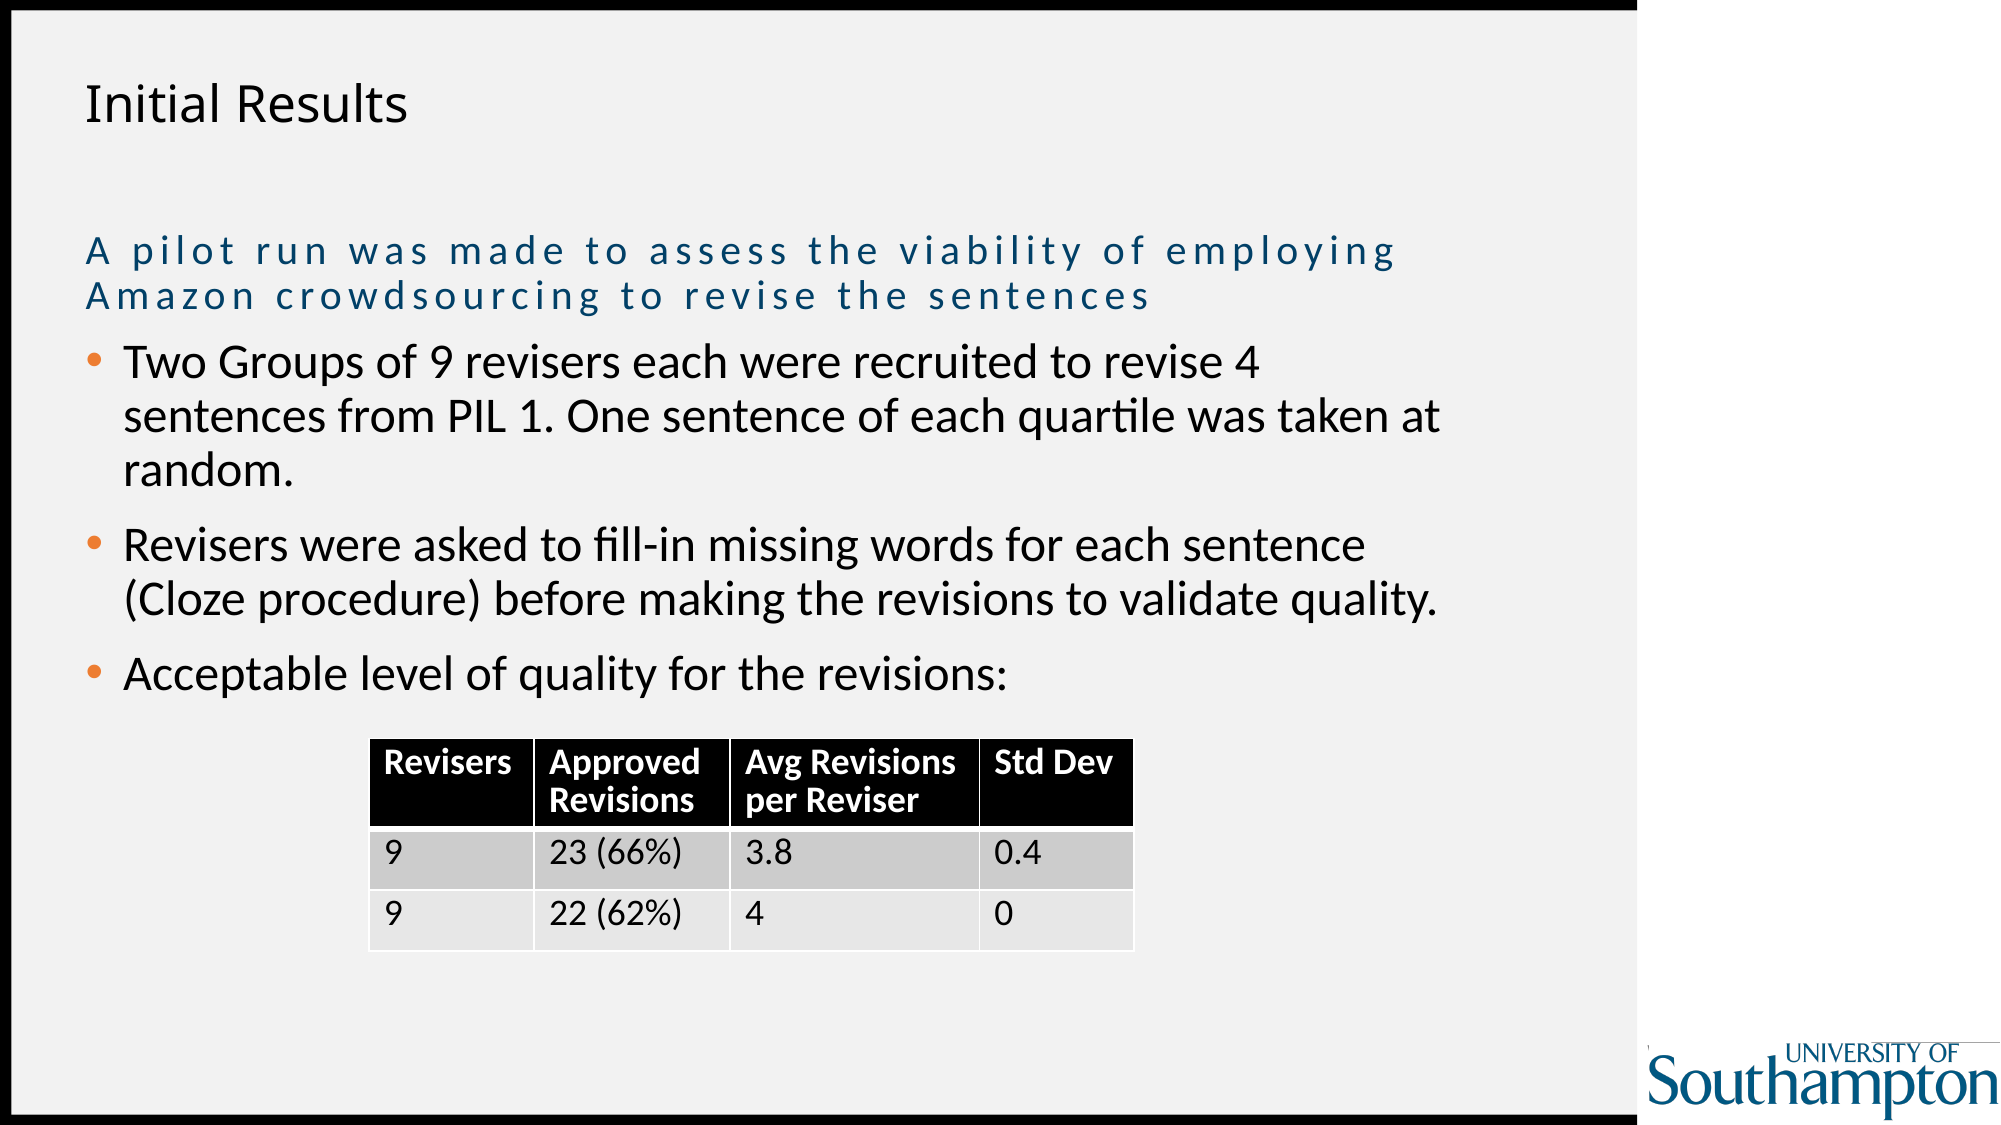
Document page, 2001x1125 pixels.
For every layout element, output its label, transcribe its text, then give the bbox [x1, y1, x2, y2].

table_cell 9 [370, 891, 533, 950]
table_header Std Dev [980, 739, 1133, 826]
picture [1648, 1042, 2000, 1121]
table_cell 0 [980, 891, 1133, 950]
text_box A pilot run was made to assess the viability of employing Amazon crowdsourcing to revise the sentences [70, 221, 1530, 321]
table_cell 0.4 [980, 832, 1133, 889]
table_header Revisers [370, 739, 533, 826]
slide_number [1412, 1042, 1863, 1103]
table_cell 22 (62%) [535, 891, 729, 950]
text_box Two Groups of 9 revisers each were recruited to revise 4 sentences from PIL 1. One sentence of each quartile was taken at random. Revisers were asked to fill-in missing words for each sentence (Cloze procedure) before making the revisions to validate quality. Acceptable level of quality for the revisions: [70, 328, 1458, 997]
title Initial Results [70, 70, 1580, 142]
table_cell 3.8 [731, 832, 979, 889]
table_cell 23 (66%) [535, 832, 729, 889]
table_cell 4 [731, 891, 979, 950]
table_cell 9 [370, 832, 533, 889]
table_header Approved Revisions [535, 739, 729, 826]
table_header Avg Revisions per Reviser [731, 739, 979, 826]
